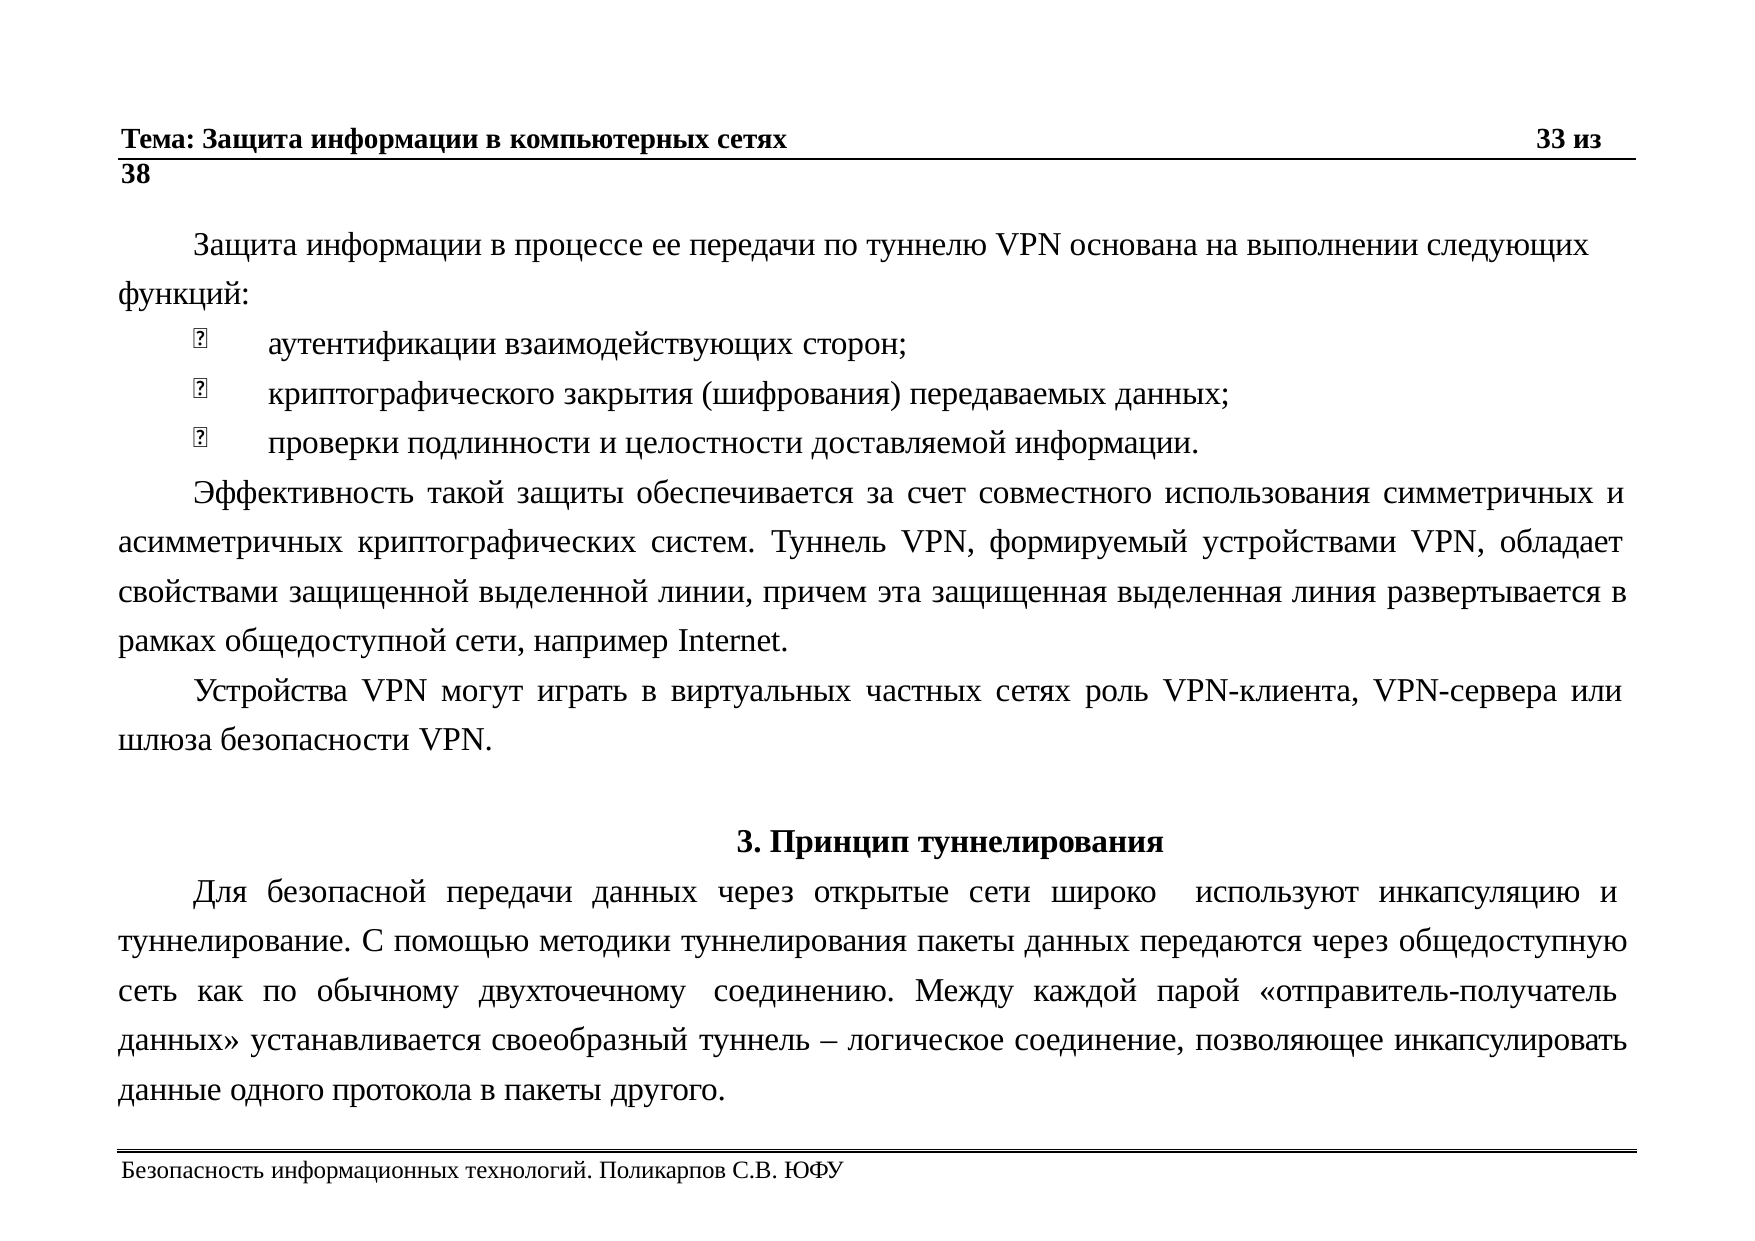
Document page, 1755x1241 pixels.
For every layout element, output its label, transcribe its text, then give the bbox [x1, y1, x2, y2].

text_box Тема: Защита информации в компьютерных сетях 33 из 38 Защита информации в процессе ее передачи по туннелю VPN основана на выполнении следующих функций: аутентификации взаимодействующих сторон; криптографического закрытия (шифрования) передаваемых данных; проверки подлинности и целостности доставляемой информации. Эффективность такой защиты обеспечивается за счет совместного использования симметричных и асимметричных криптографических систем. Туннель VPN, формируемый устройствами VPN, обладает свойствами защищенной выделенной линии, причем эта защищенная выделенная линия развертывается в рамках общедоступной сети, например Internet. Устройства VPN могут играть в виртуальных частных сетях роль VPN-клиента, VPN-сервера или шлюза безопасности VPN. 3. Принцип туннелирования Для безопасной передачи данных через открытые сети широко используют инкапсуляцию и туннелирование. С помощью методики туннелирования пакеты данных передаются через общедоступную сеть как по обычному двухточечному соединению. Между каждой парой «отправитель-получатель данных» устанавливается своеобразный туннель – логическое соединение, позволяющее инкапсулировать данные одного протокола в пакеты другого. [116, 117, 1639, 1107]
footer Безопасность информационных технологий. Поликарпов С.В. ЮФУ [119, 1154, 852, 1241]
